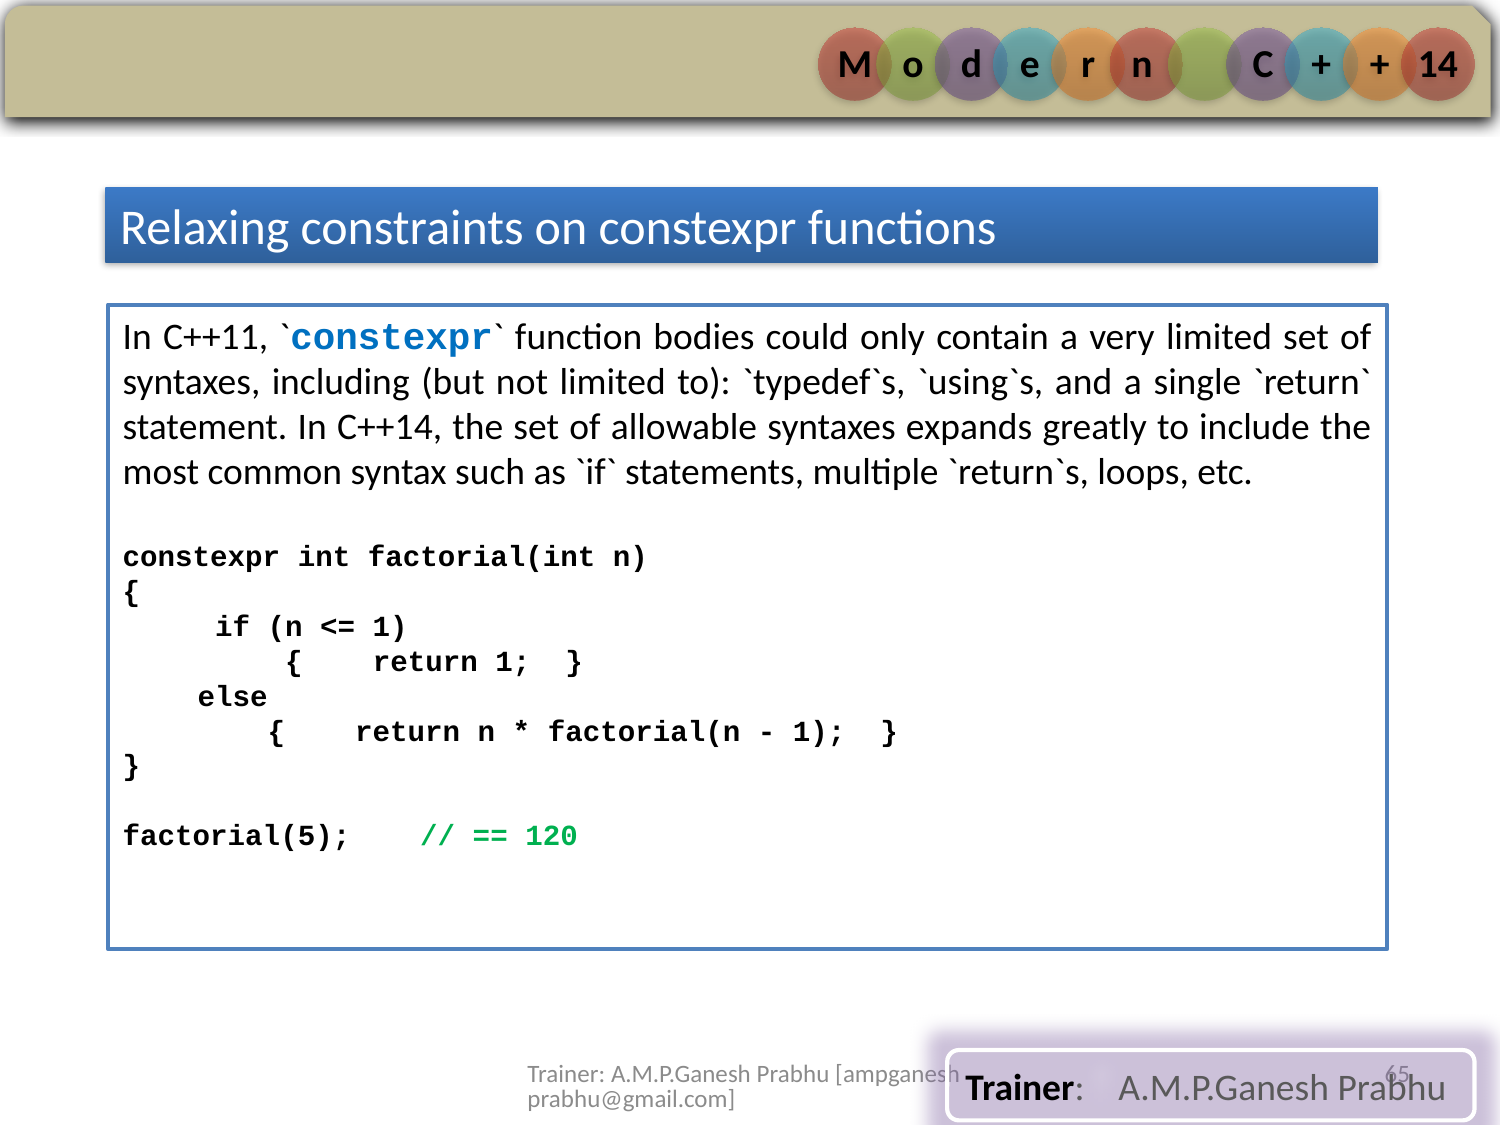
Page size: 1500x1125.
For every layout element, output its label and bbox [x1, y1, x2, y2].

text_box [4, 0, 1491, 1121]
